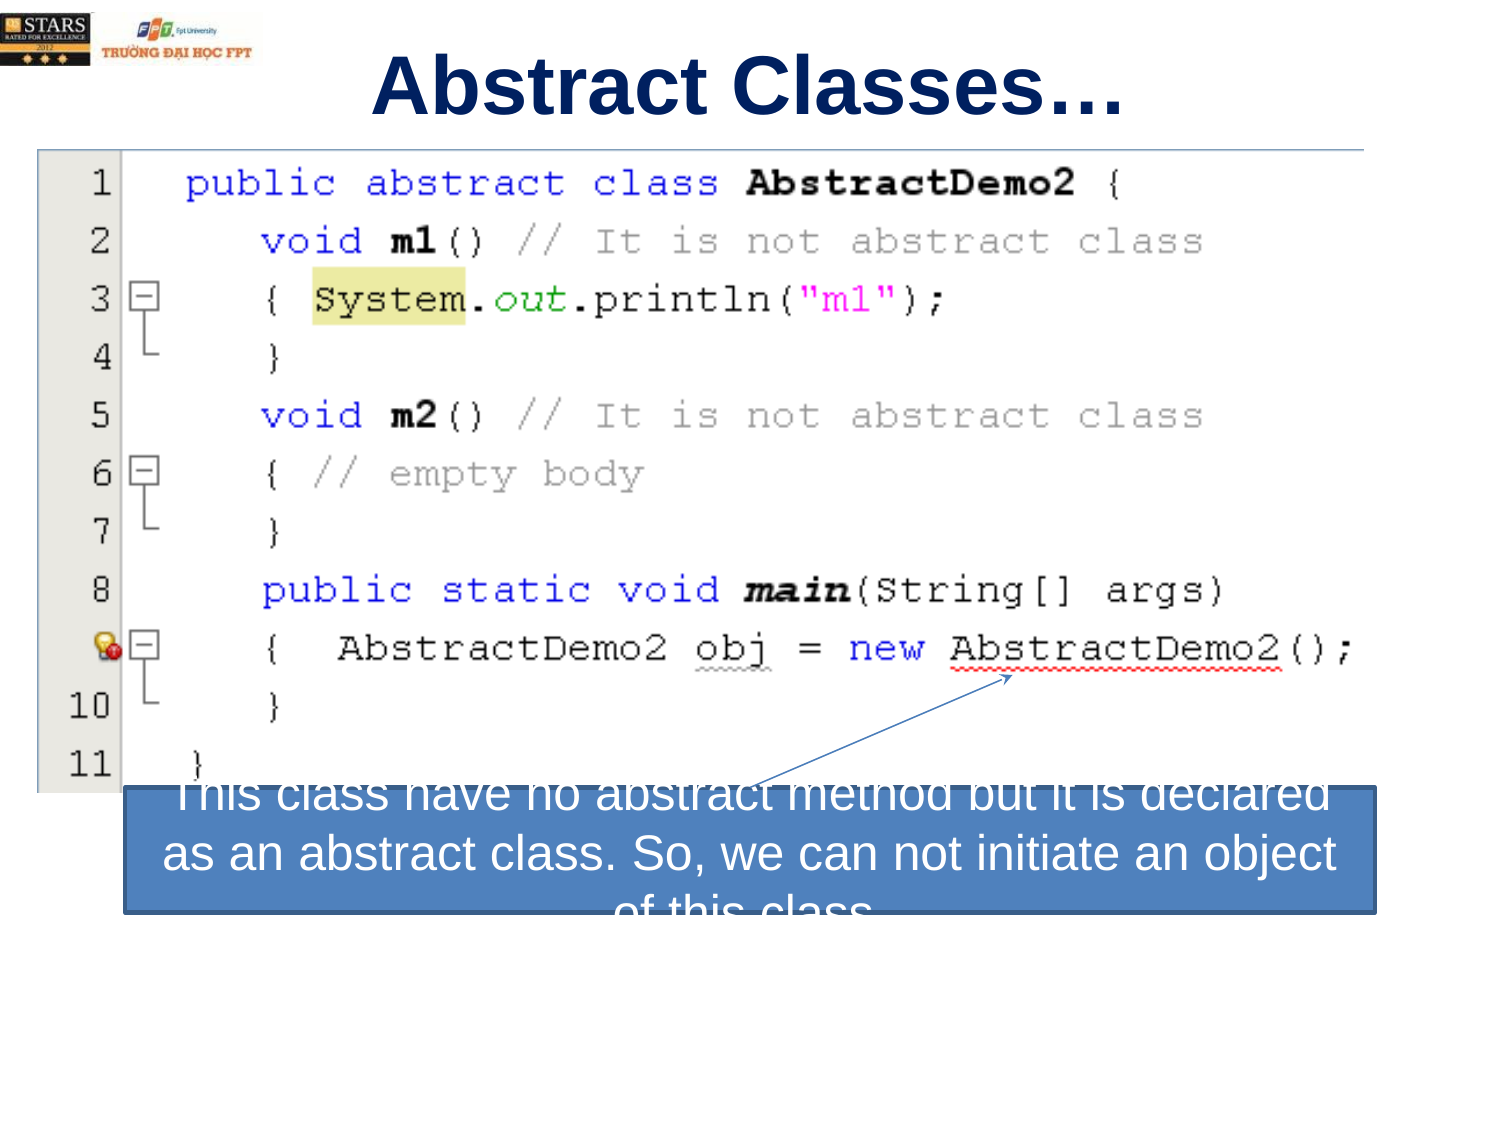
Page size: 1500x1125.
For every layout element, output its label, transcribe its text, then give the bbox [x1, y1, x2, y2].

title Abstract Classes… [75, 0, 1425, 175]
picture [37, 149, 1364, 793]
picture [0, 12, 75, 66]
text_box This class have no abstract method but it is declared as an abstract class. So, we can not initiate an object of this class. [125, 787, 1375, 913]
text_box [749, 674, 1013, 788]
